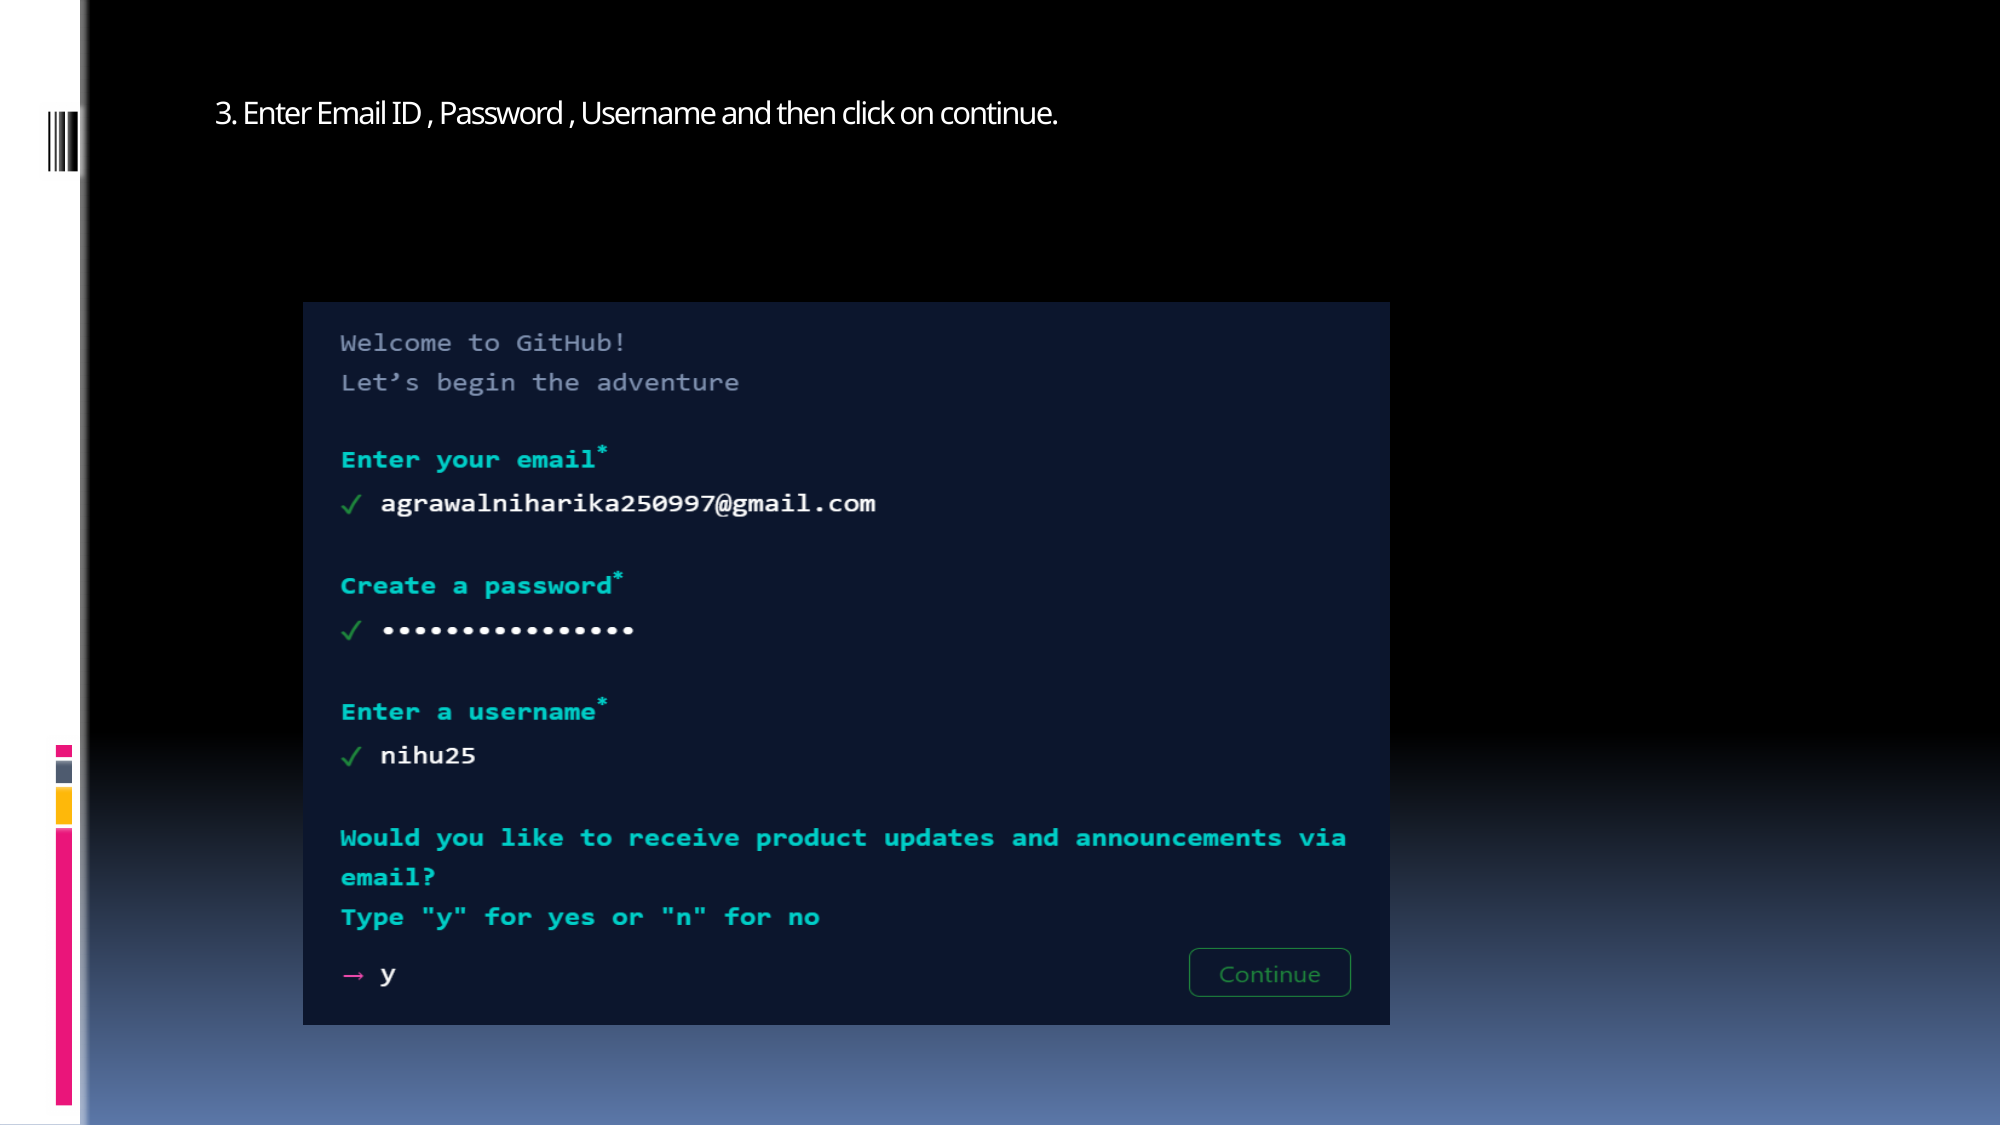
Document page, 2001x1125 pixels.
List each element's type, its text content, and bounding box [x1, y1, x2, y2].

picture [302, 301, 1390, 1026]
title 3. Enter Email ID , Password , Username and then click on continue. [200, 83, 1900, 234]
